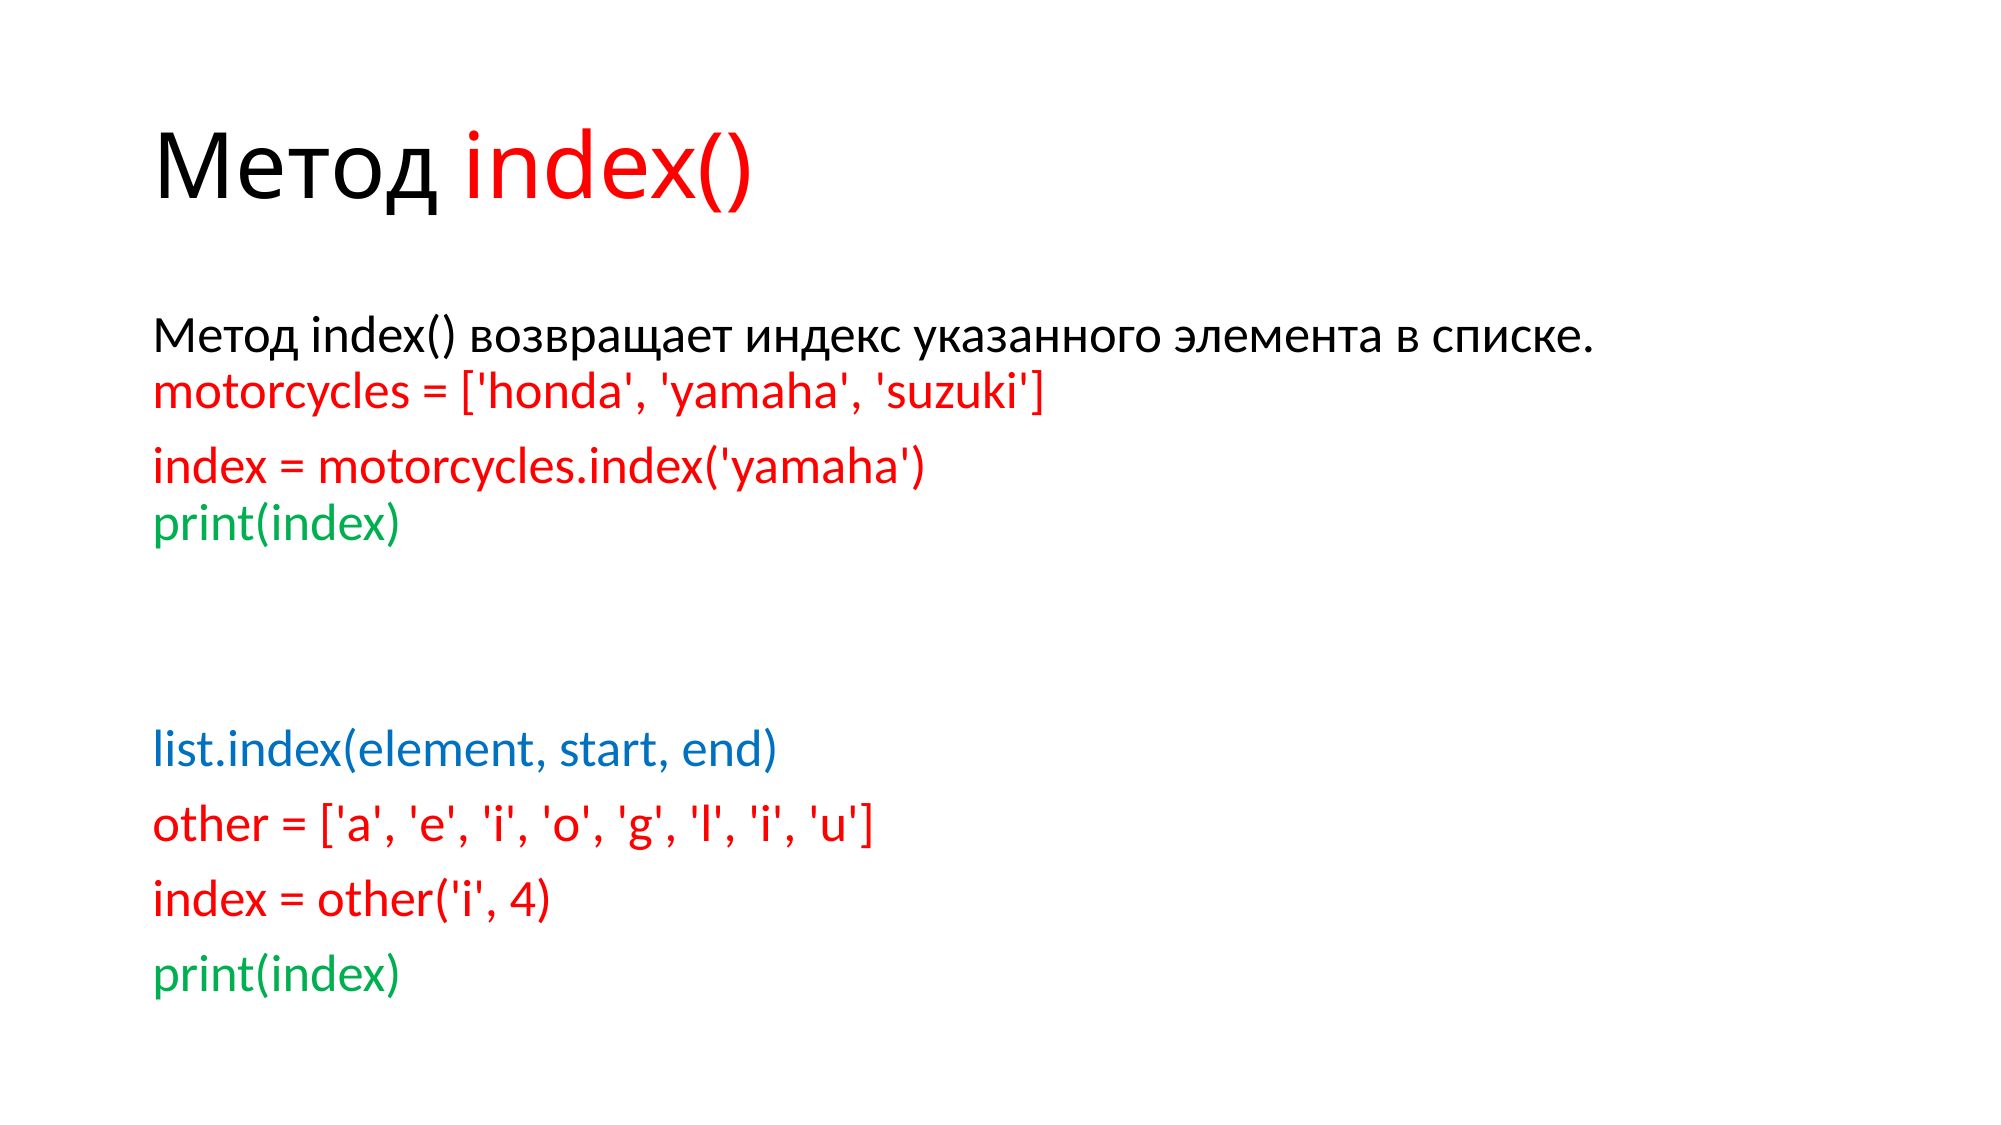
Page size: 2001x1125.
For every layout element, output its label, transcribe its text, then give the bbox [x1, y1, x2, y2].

title Метод index() [137, 59, 1863, 278]
list Метод index() возвращает индекс указанного элемента в списке. motorcycles = ['honda', 'yamaha', 'suzuki'] index = motorcycles.index('yamaha') print(index) list.index(element, start, end) other = ['a', 'e', 'i', 'o', 'g', 'l', 'i', 'u'] index = other('i', 4) print(index) [137, 299, 1863, 1014]
